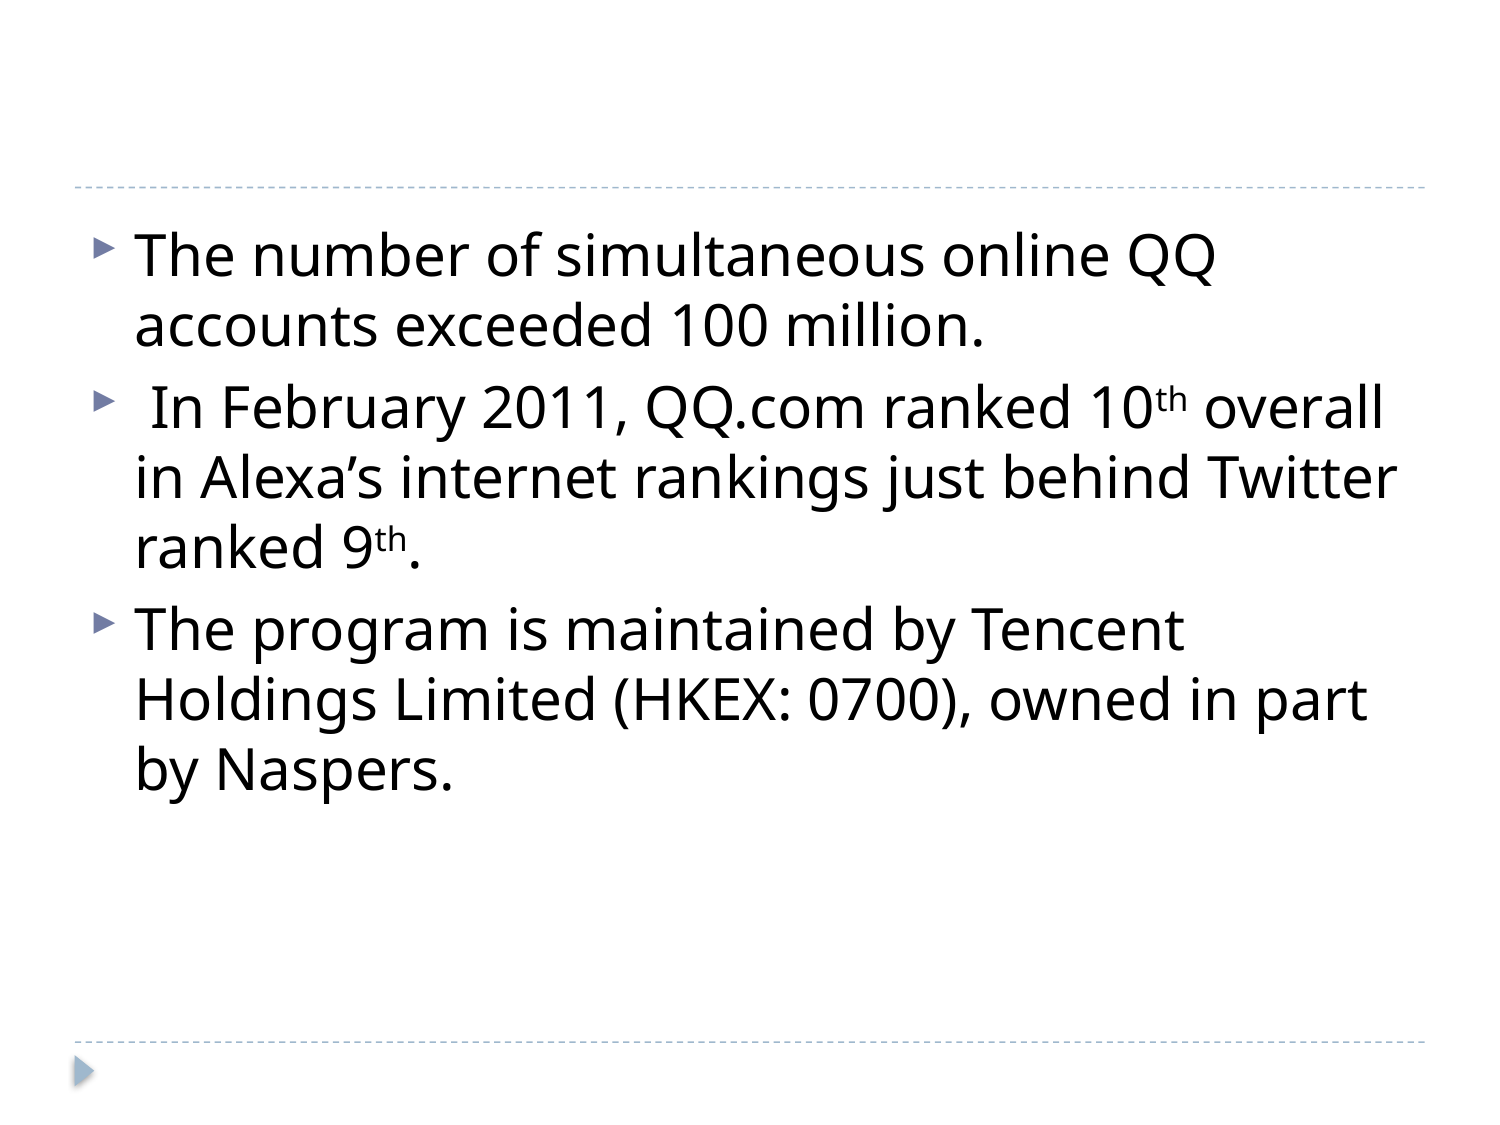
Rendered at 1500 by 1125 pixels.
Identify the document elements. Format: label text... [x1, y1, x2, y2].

list The number of simultaneous online QQ accounts exceeded 100 million. In February 2011, QQ.com ranked 10th overall in Alexa’s internet rankings just behind Twitter ranked 9th. The program is maintained by Tencent Holdings Limited (HKEX: 0700), owned in part by Naspers. [75, 210, 1425, 986]
